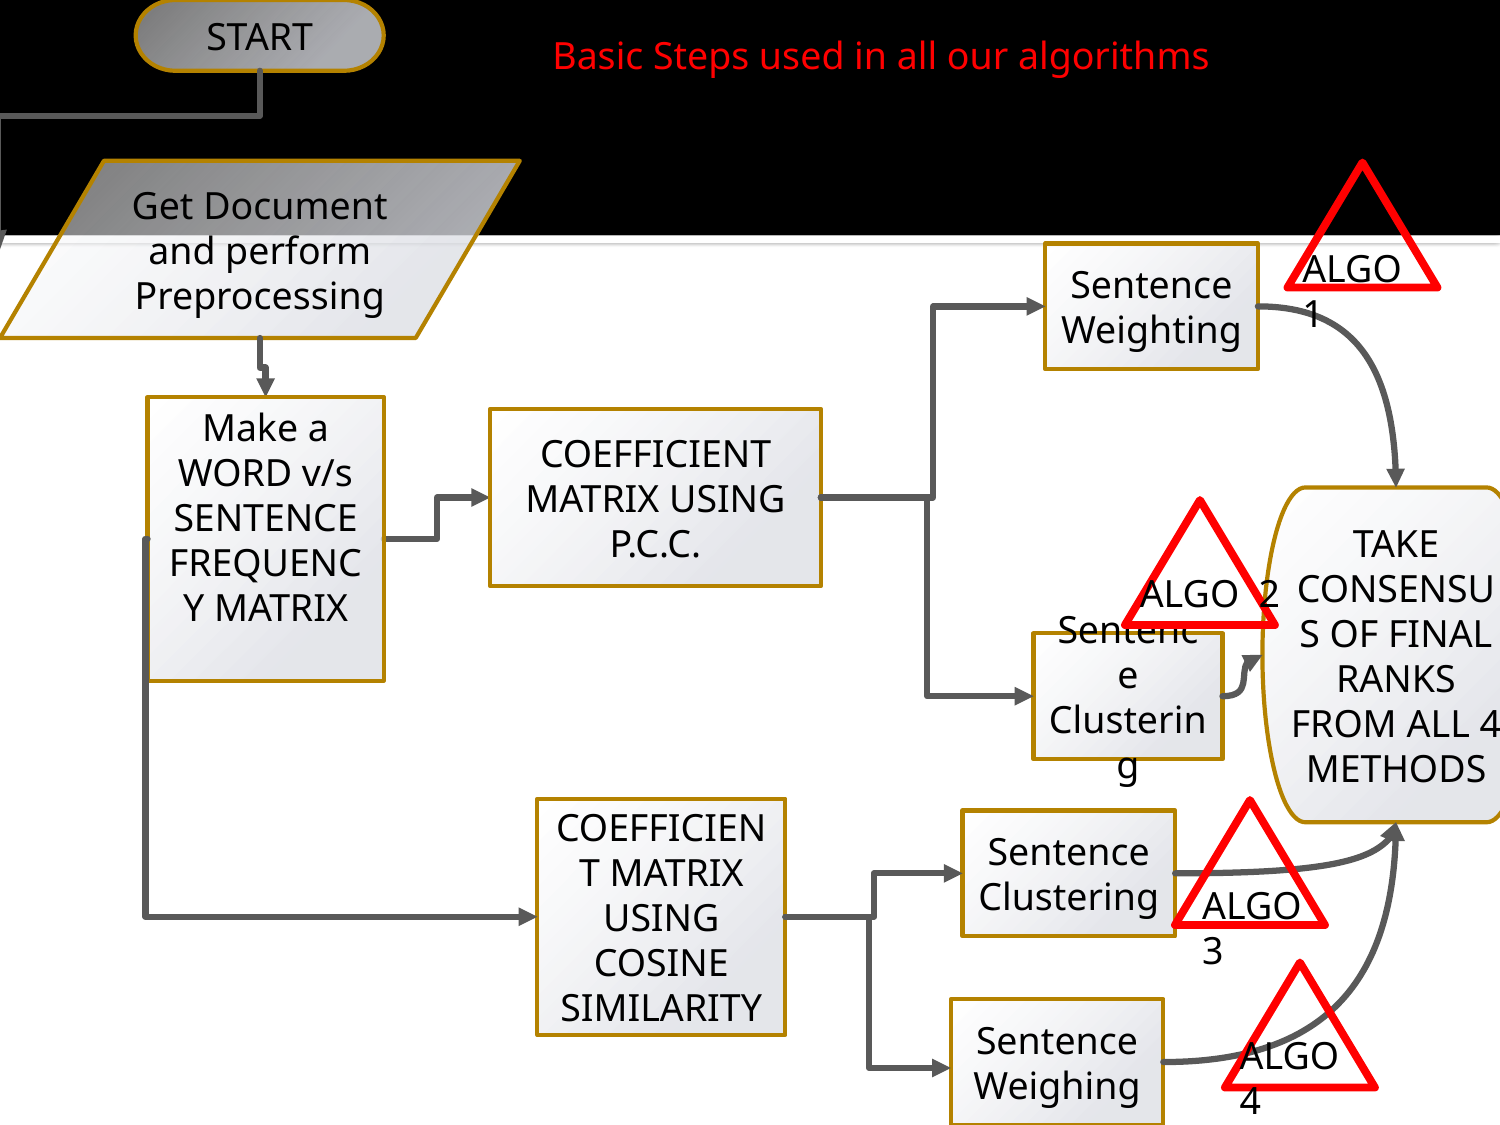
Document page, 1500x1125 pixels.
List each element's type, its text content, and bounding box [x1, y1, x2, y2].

text_box ALGO 4 [1224, 1072, 1375, 1125]
text_box Basic Steps used in all our algorithms [537, 24, 1275, 85]
text_box [1220, 1081, 1224, 1092]
text_box [1158, 496, 1242, 562]
text_box [1375, 1079, 1379, 1092]
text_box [1163, 822, 1397, 1063]
text_box Sentence Weighting [1041, 240, 1262, 373]
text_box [785, 916, 951, 1068]
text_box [820, 306, 1046, 498]
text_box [147, 538, 538, 917]
text_box TAKE CONSENSUS OF FINAL RANKS FROM ALL 4 METHODS [1258, 483, 1500, 827]
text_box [233, 364, 293, 371]
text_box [820, 506, 1034, 697]
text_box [1175, 822, 1397, 874]
text_box Sentence Clustering [1030, 629, 1226, 763]
text_box Sentence Clustering [959, 807, 1179, 940]
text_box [1257, 306, 1397, 488]
text_box [1313, 158, 1412, 237]
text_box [1222, 654, 1263, 697]
text_box START [131, 0, 388, 75]
text_box [1120, 617, 1279, 629]
text_box [1438, 280, 1442, 292]
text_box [383, 497, 491, 537]
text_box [785, 873, 963, 917]
text_box ALGO 2 [1125, 562, 1300, 623]
text_box Make a WORD v/s SENTENCE FREQUENCY MATRIX [144, 393, 388, 537]
text_box COEFFICIENT MATRIX USING P.C.C. [486, 405, 814, 590]
text_box Sentence Weighing [947, 995, 1167, 1125]
text_box COEFFICIENT MATRIX USING COSINE SIMILARITY [533, 795, 789, 1039]
text_box [1283, 280, 1287, 292]
text_box Get Document and perform Preprocessing [0, 156, 524, 342]
text_box [1233, 796, 1267, 820]
text_box ALGO 1 [1287, 237, 1438, 343]
